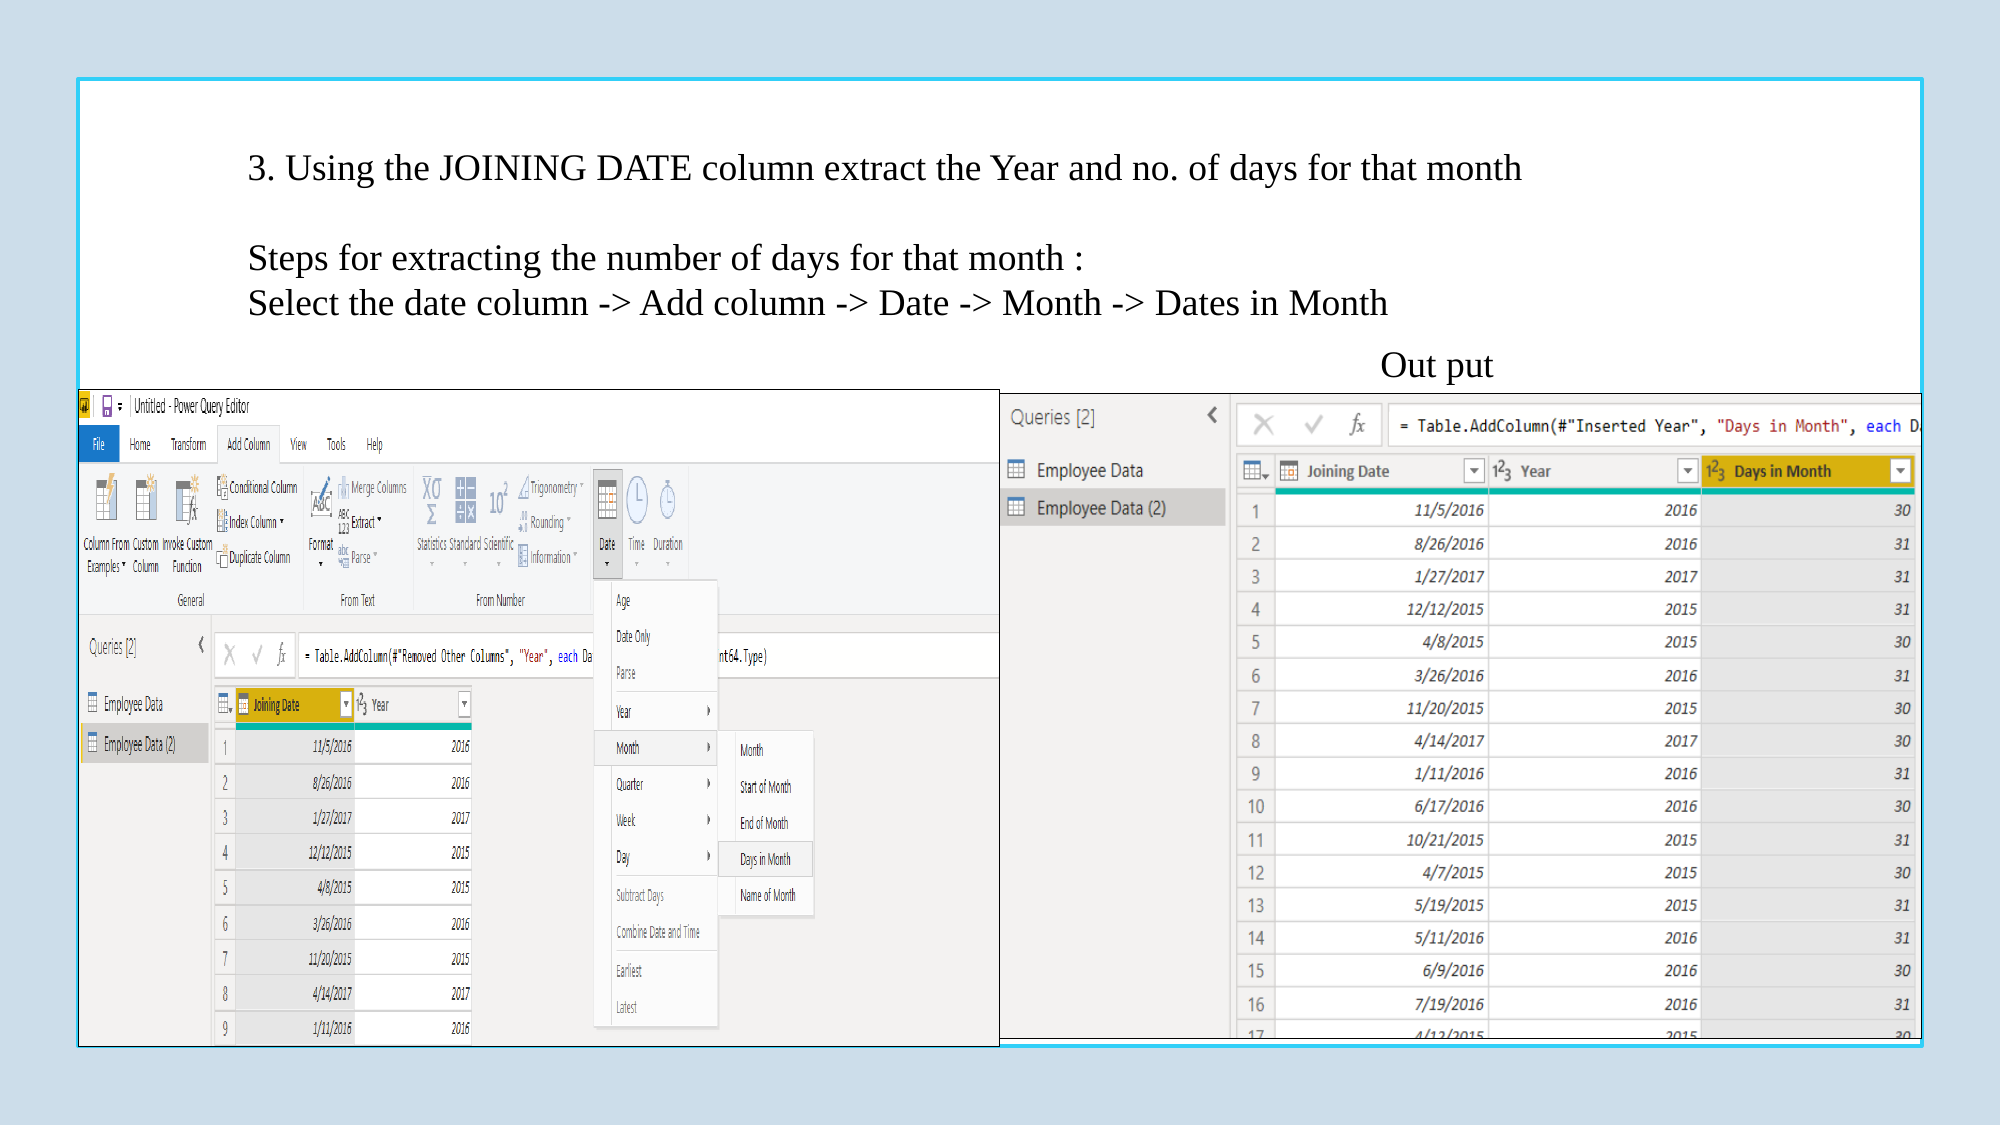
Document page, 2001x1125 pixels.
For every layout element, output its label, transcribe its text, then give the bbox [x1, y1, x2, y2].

text_box 3. Using the JOINING DATE column extract the Year and no. of days for that month Steps for extracting the number of days for that month : Select the date column -> Add column -> Date -> Month -> Dates in Month [232, 135, 1741, 331]
text_box [77, 77, 1923, 389]
picture [77, 389, 1923, 1047]
text_box [0, 0, 2000, 1125]
text_box Out put [1365, 332, 1538, 389]
